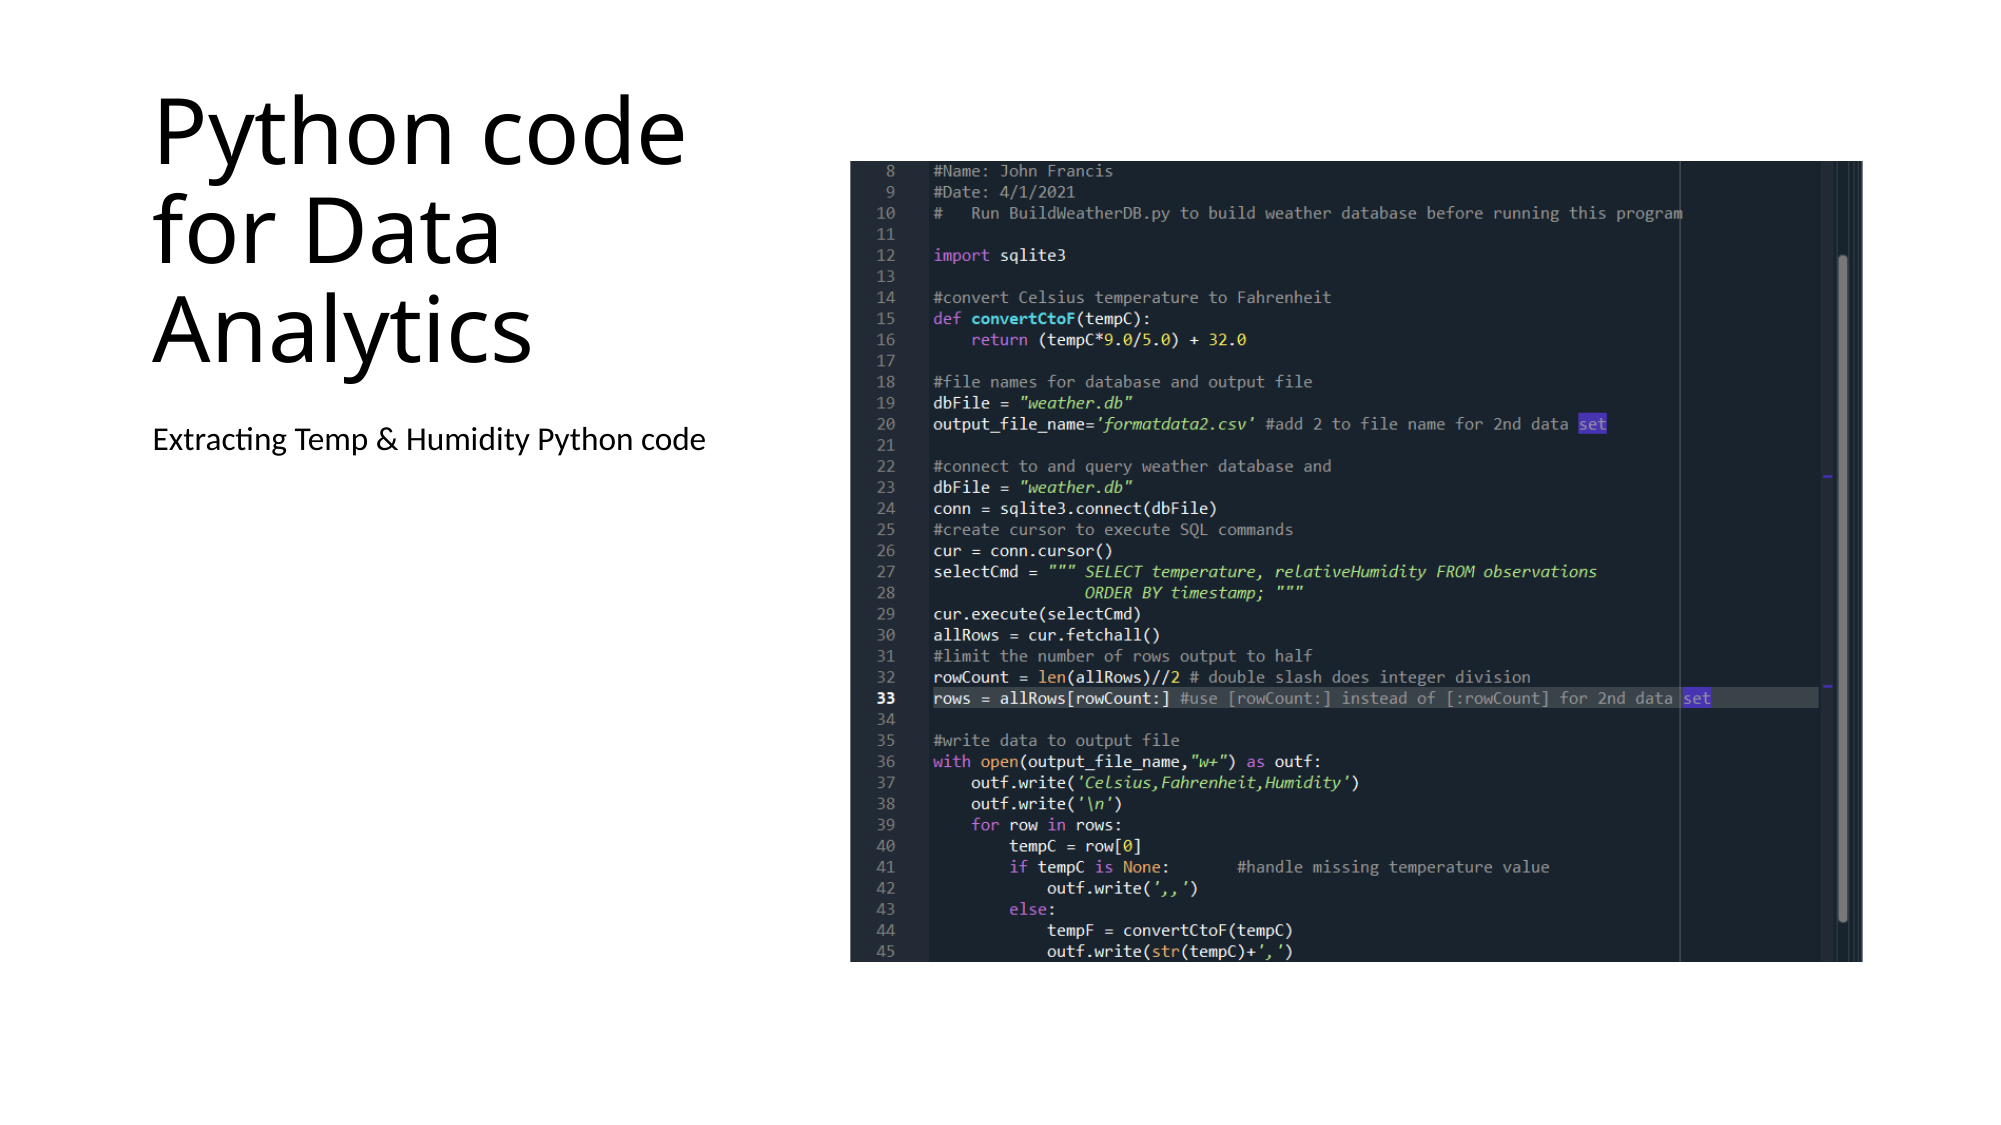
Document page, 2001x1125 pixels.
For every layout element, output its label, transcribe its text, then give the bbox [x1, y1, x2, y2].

picture [850, 161, 1863, 962]
list Extracting Temp & Humidity Python code [137, 414, 783, 1040]
title Python code for Data Analytics [137, 75, 783, 390]
